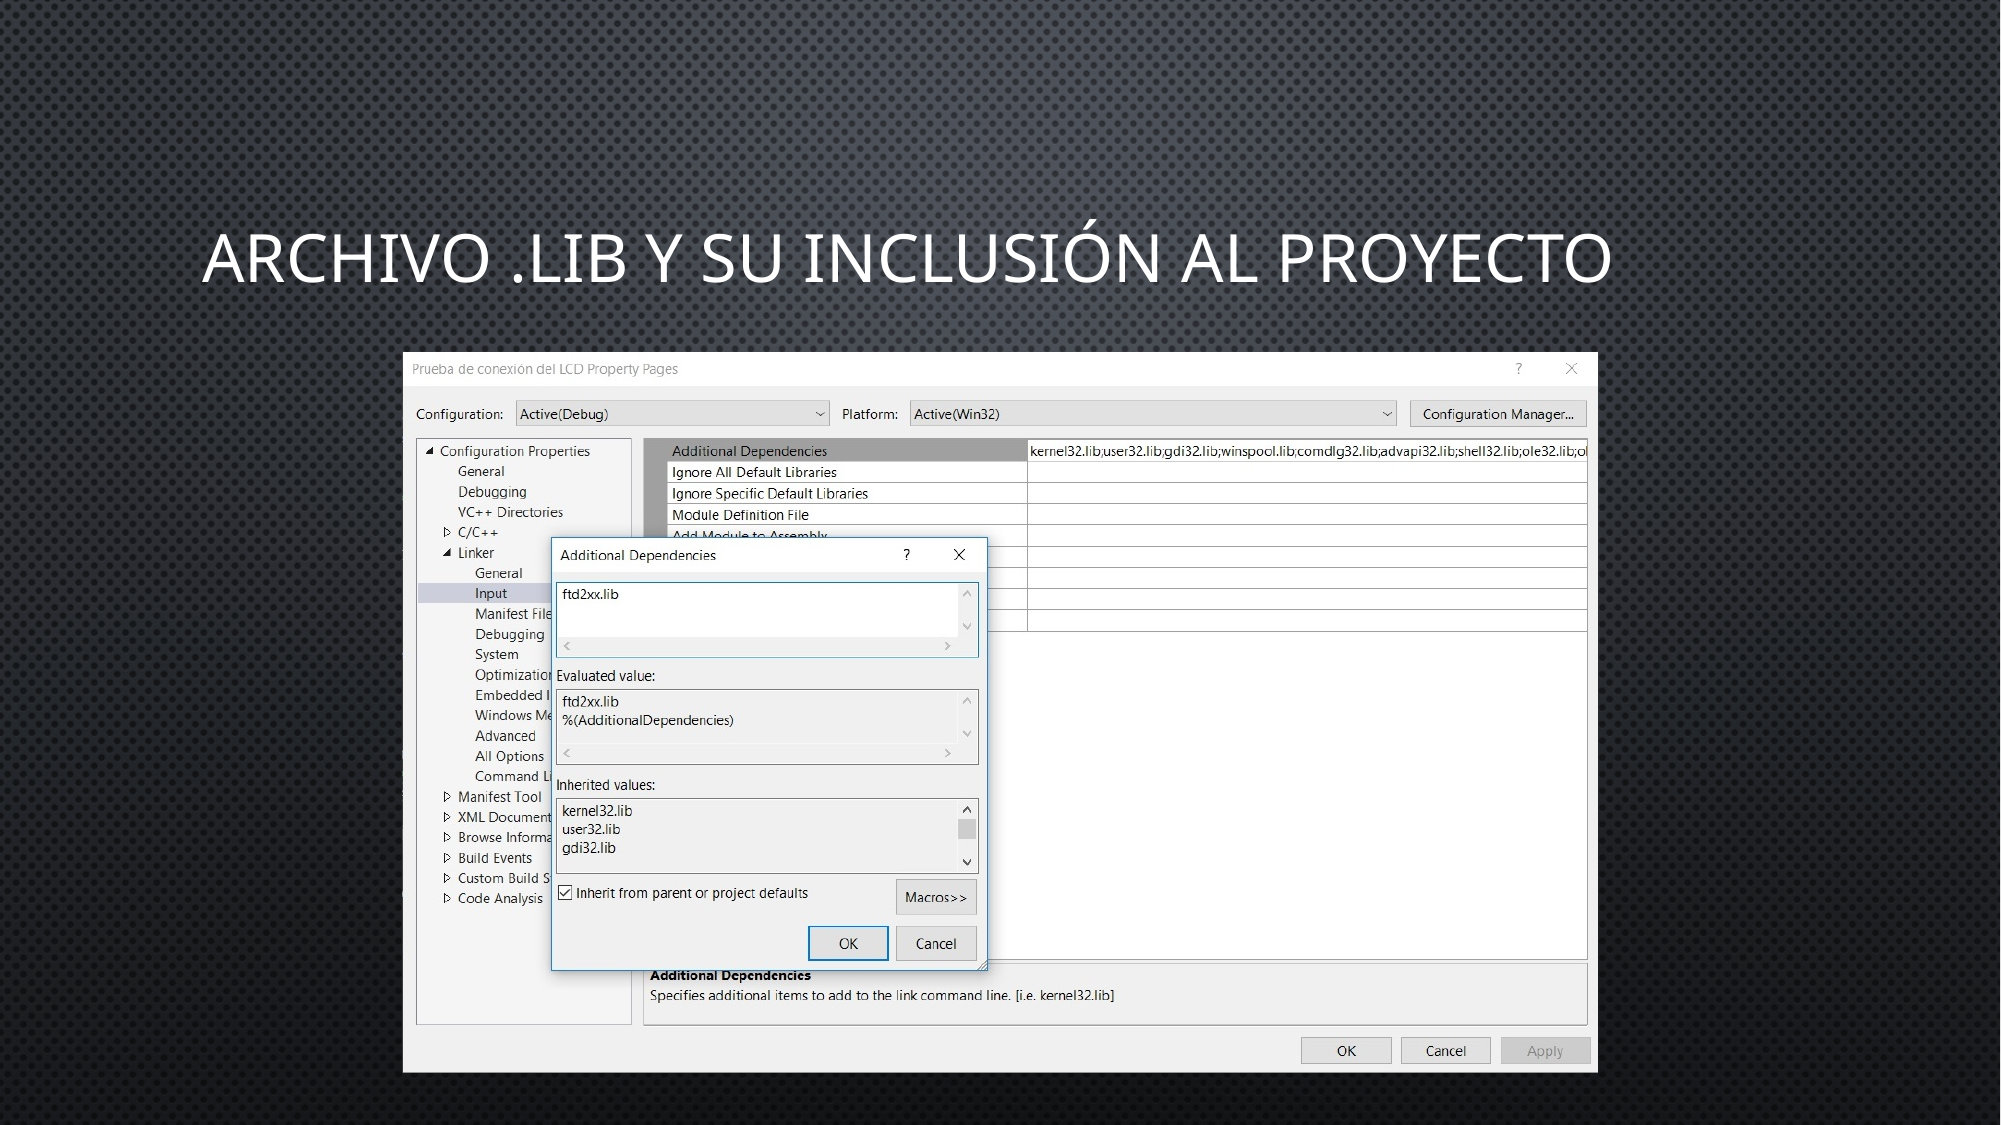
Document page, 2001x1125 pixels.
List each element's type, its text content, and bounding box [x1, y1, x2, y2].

title Archivo .lib y su inclusión al Proyecto [187, 99, 1813, 413]
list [401, 352, 1598, 1073]
